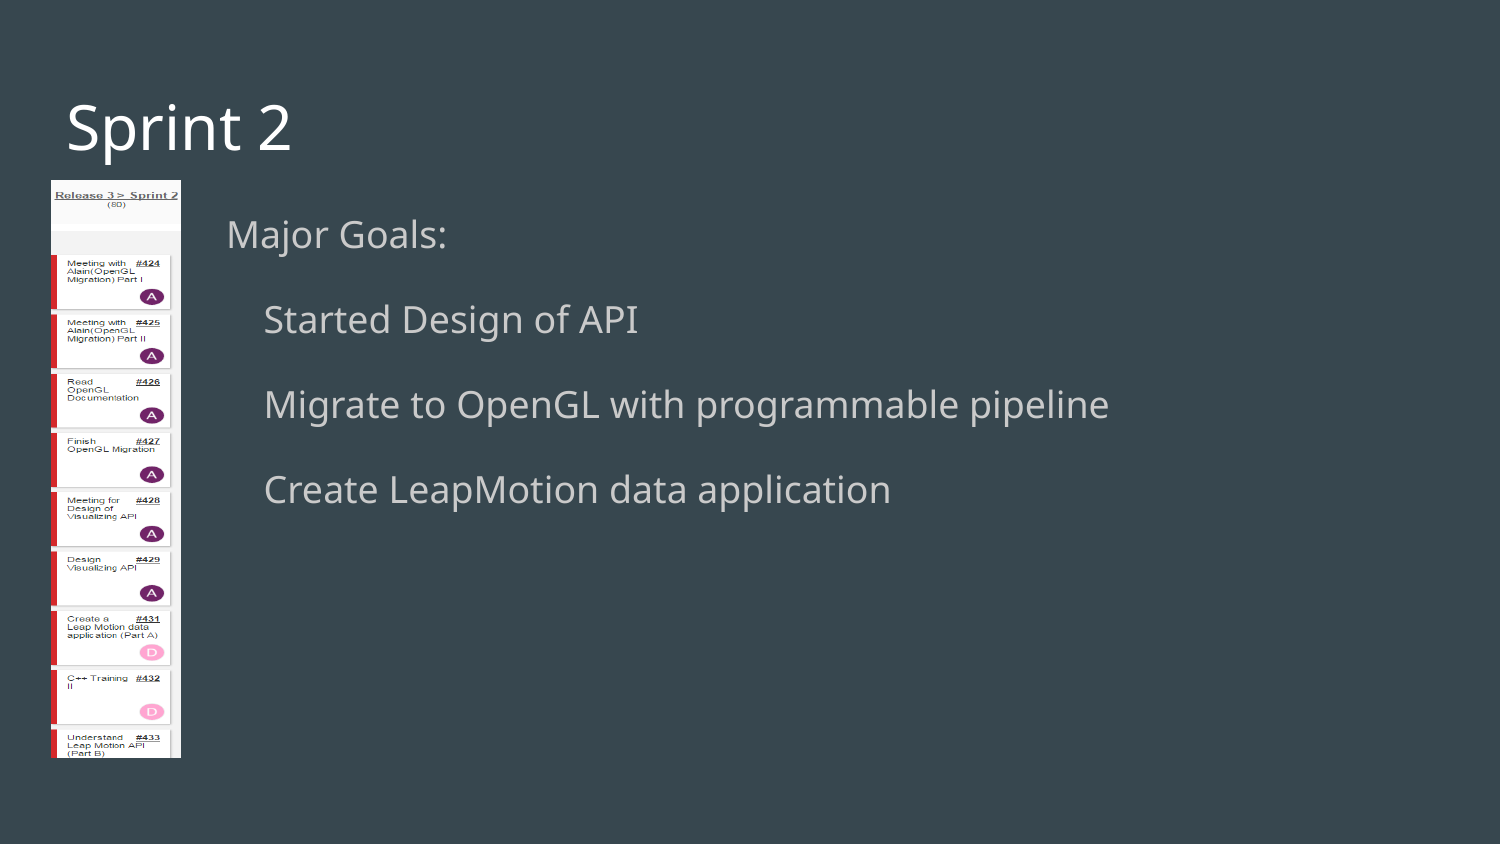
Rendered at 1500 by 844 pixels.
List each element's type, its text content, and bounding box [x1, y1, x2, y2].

list Major Goals: Started Design of API Migrate to OpenGL with programmable pipeline Create LeapMotion data application [211, 189, 1449, 750]
title Sprint 2 [51, 72, 1449, 167]
picture [50, 180, 182, 759]
